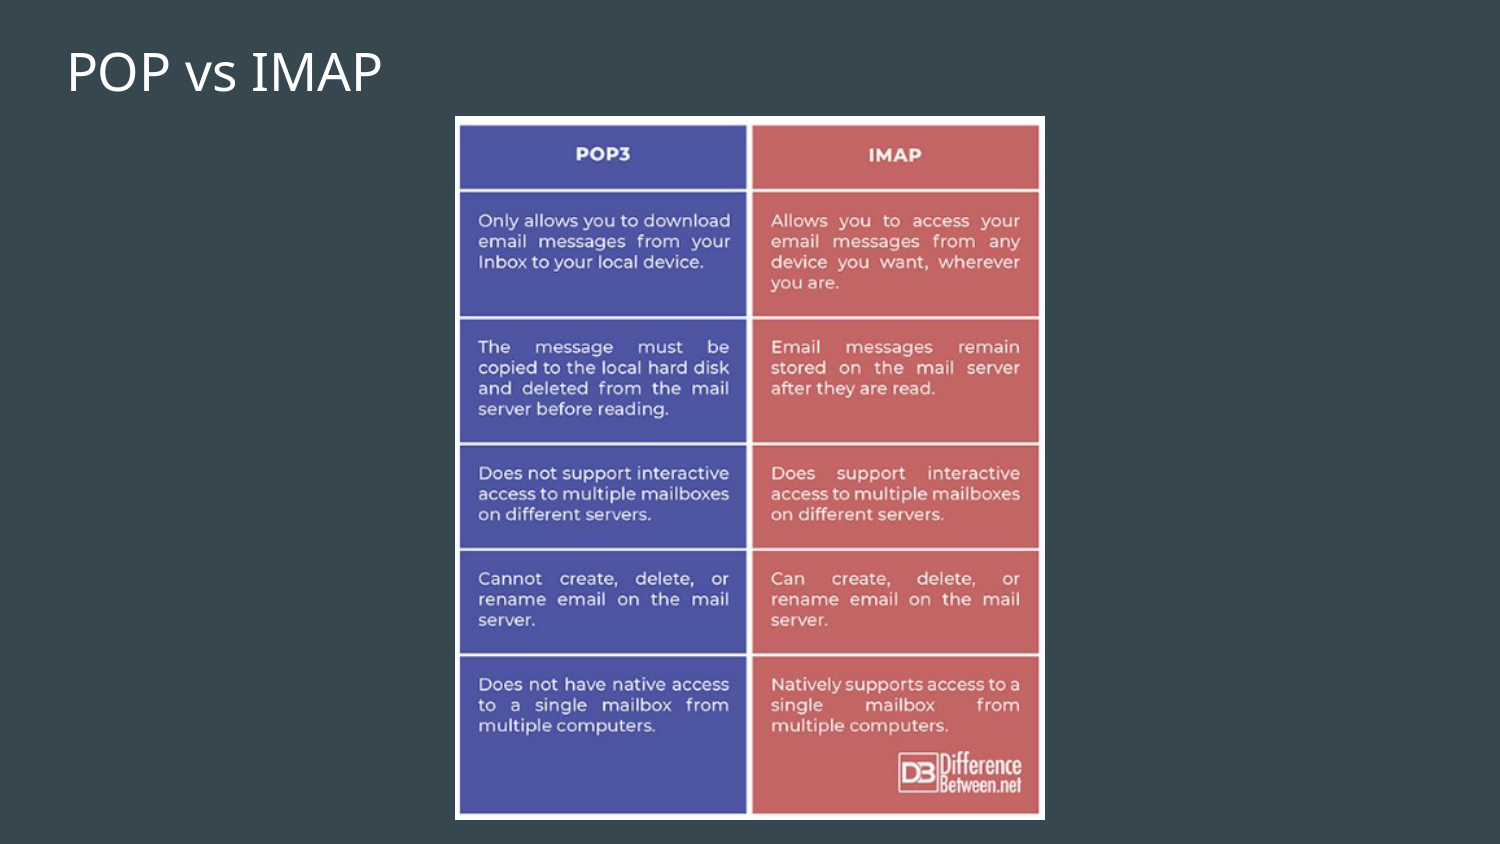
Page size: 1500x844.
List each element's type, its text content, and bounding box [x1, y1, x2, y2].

title POP vs IMAP [51, 22, 1449, 117]
picture [454, 116, 1046, 820]
